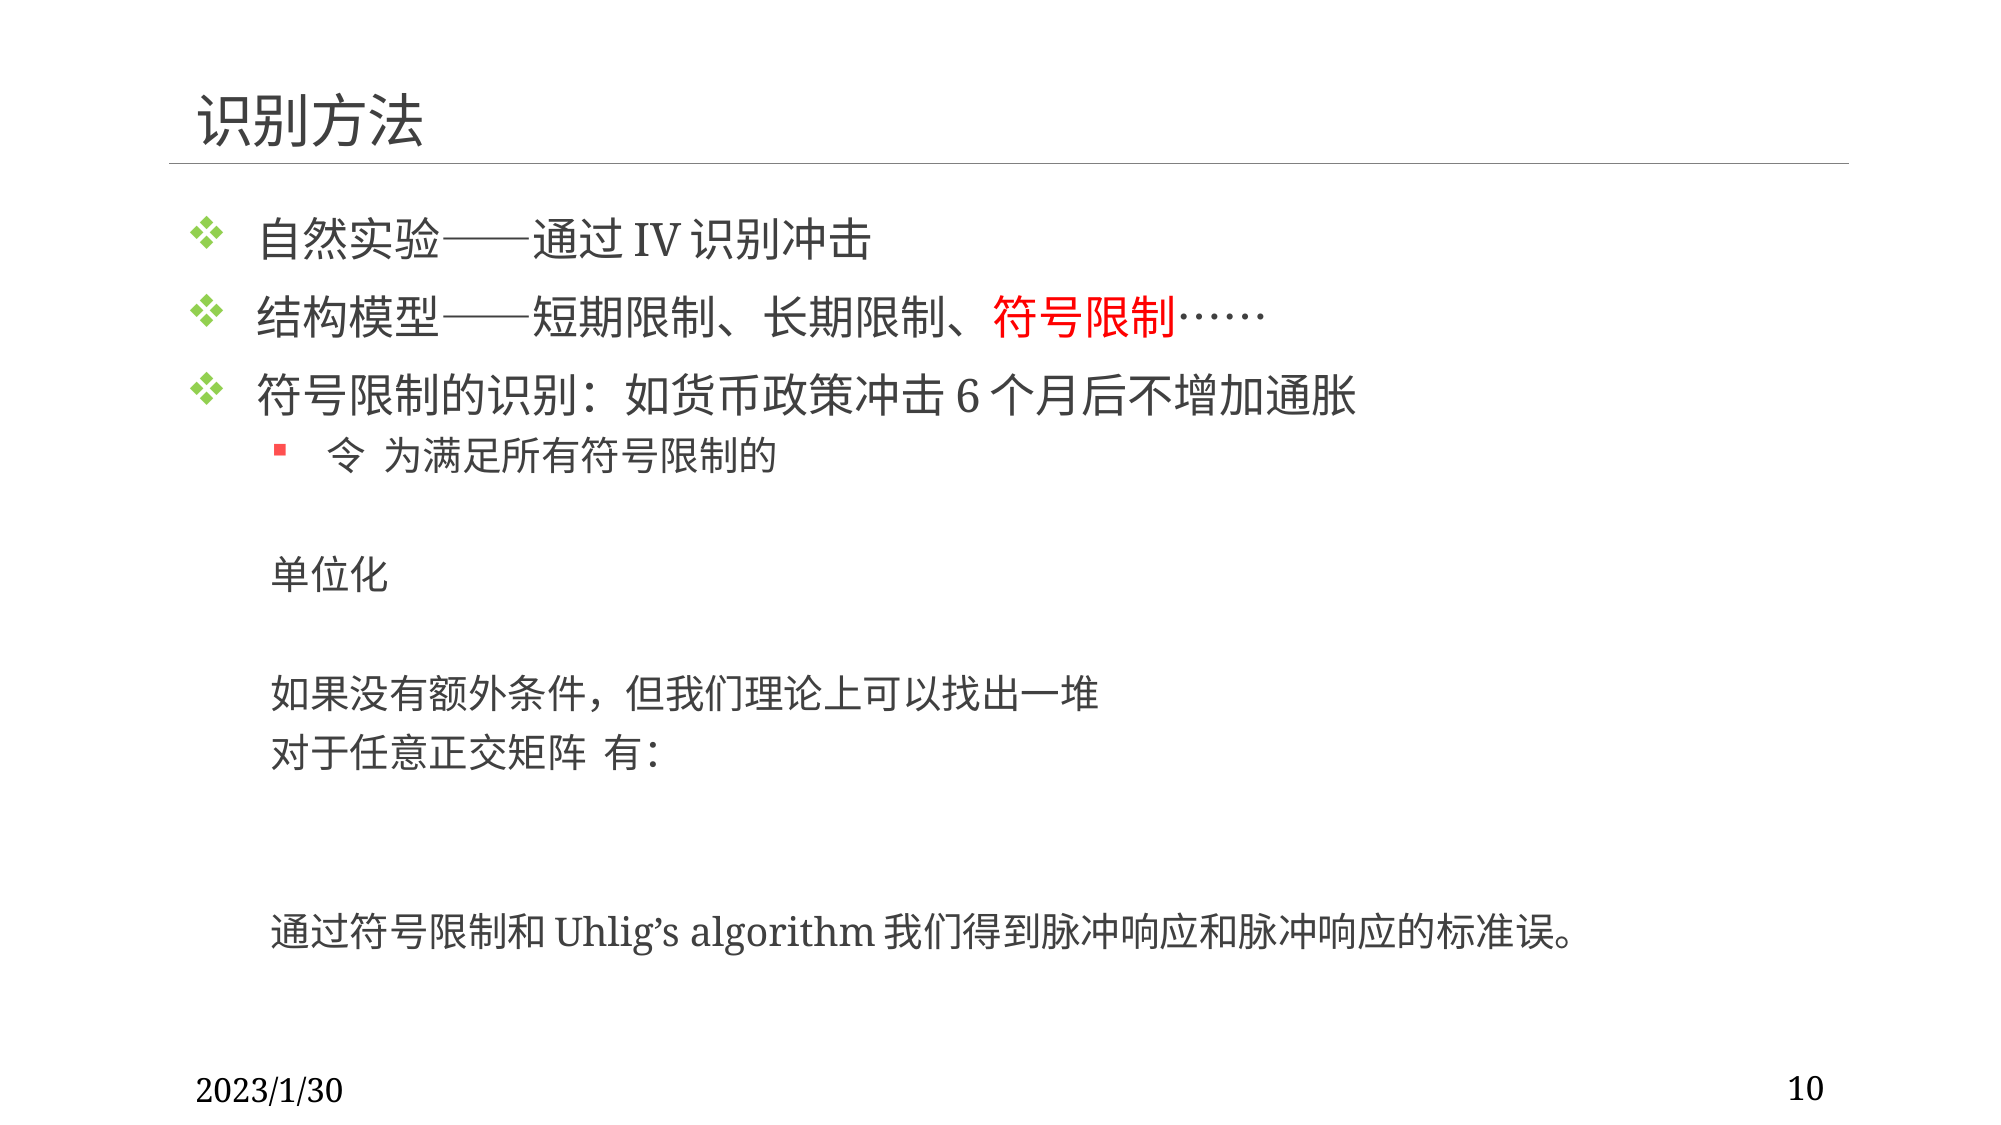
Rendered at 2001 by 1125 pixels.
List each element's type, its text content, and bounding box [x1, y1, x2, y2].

slide_number 10 [1624, 1059, 1840, 1120]
title 识别方法 [180, 47, 1830, 162]
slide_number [180, 1059, 495, 1120]
